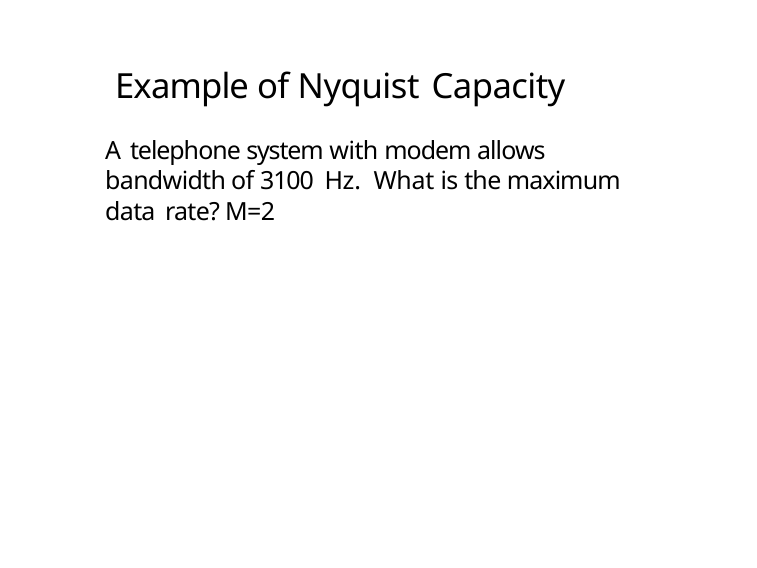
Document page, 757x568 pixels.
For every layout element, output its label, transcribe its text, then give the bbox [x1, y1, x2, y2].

title Example of Nyquist Capacity [51, 37, 705, 133]
text_box A telephone system with modem allows bandwidth of 3100 Hz. What is the maximum data rate? M=2 [103, 133, 669, 226]
